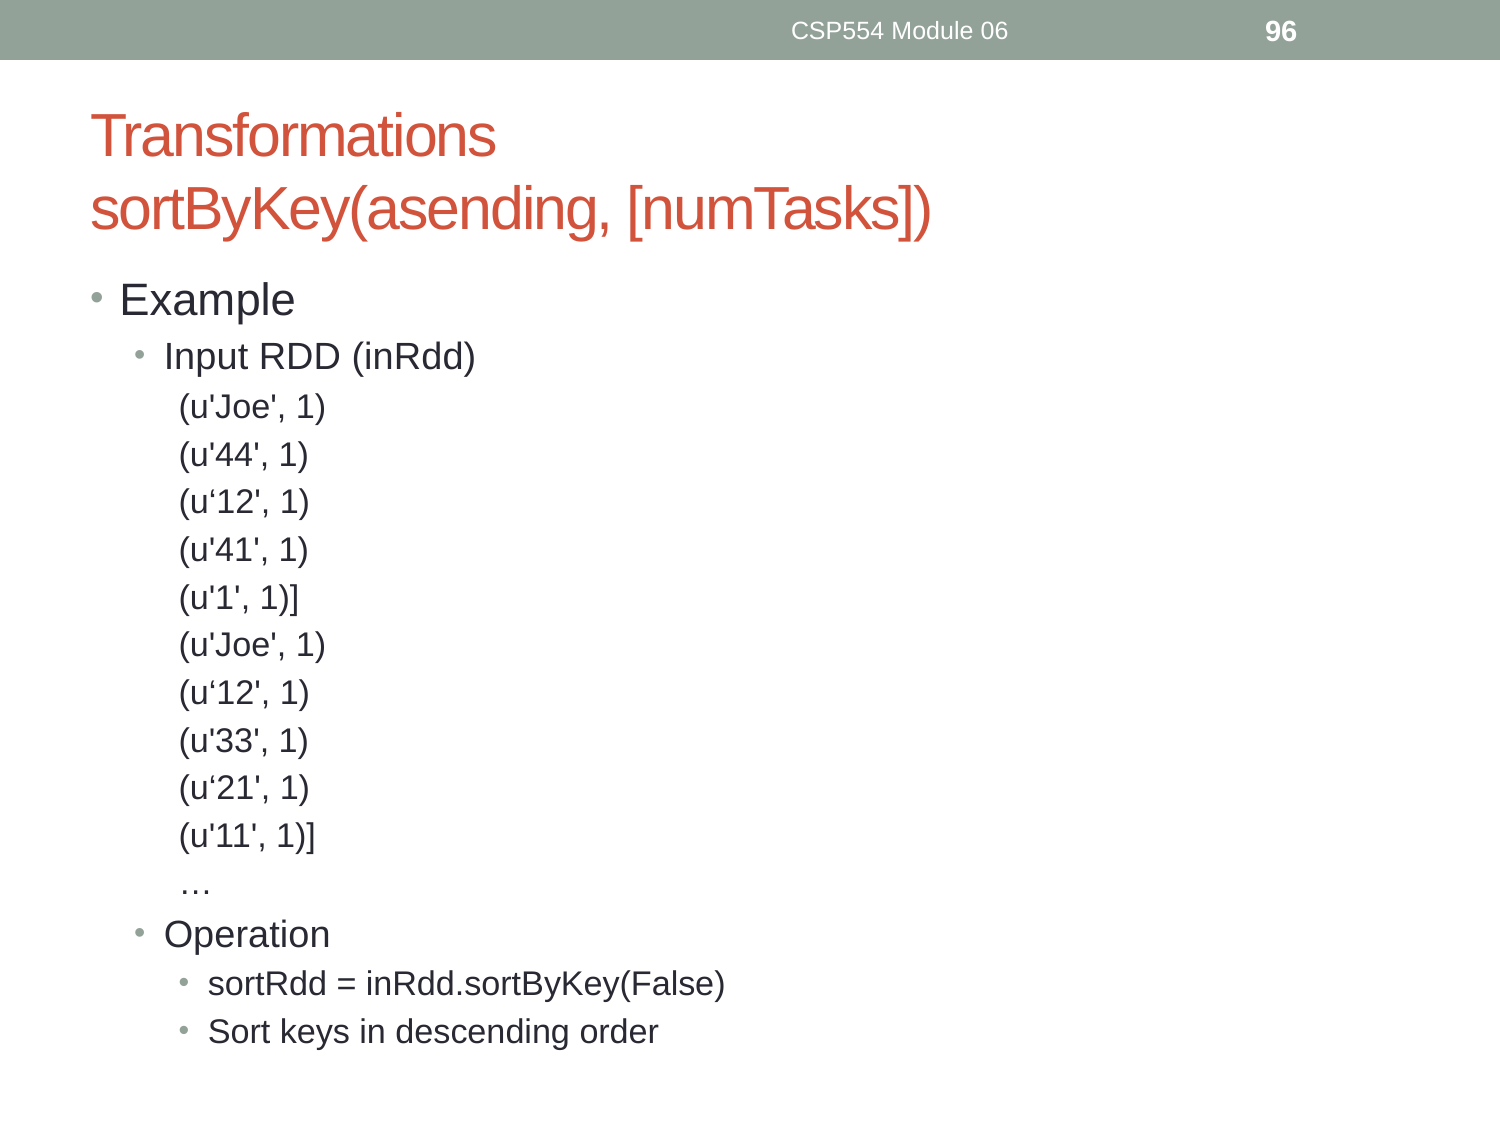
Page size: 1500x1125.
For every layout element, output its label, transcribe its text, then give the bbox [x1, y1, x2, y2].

footer CSP554 Module 06 [562, 3, 1238, 57]
list Example Input RDD (inRdd) (u'Joe', 1) (u'44', 1) (u‘12', 1) (u'41', 1) (u'1', 1)] (u'Joe', 1) (u‘12', 1) (u'33', 1) (u‘21', 1) (u'11', 1)] … Operation sortRdd = inRdd.sortByKey(False) Sort keys in descending order [75, 262, 1425, 1063]
slide_number 96 [1250, 3, 1425, 57]
title Transformations sortByKey(asending, [numTasks]) [75, 87, 1425, 250]
